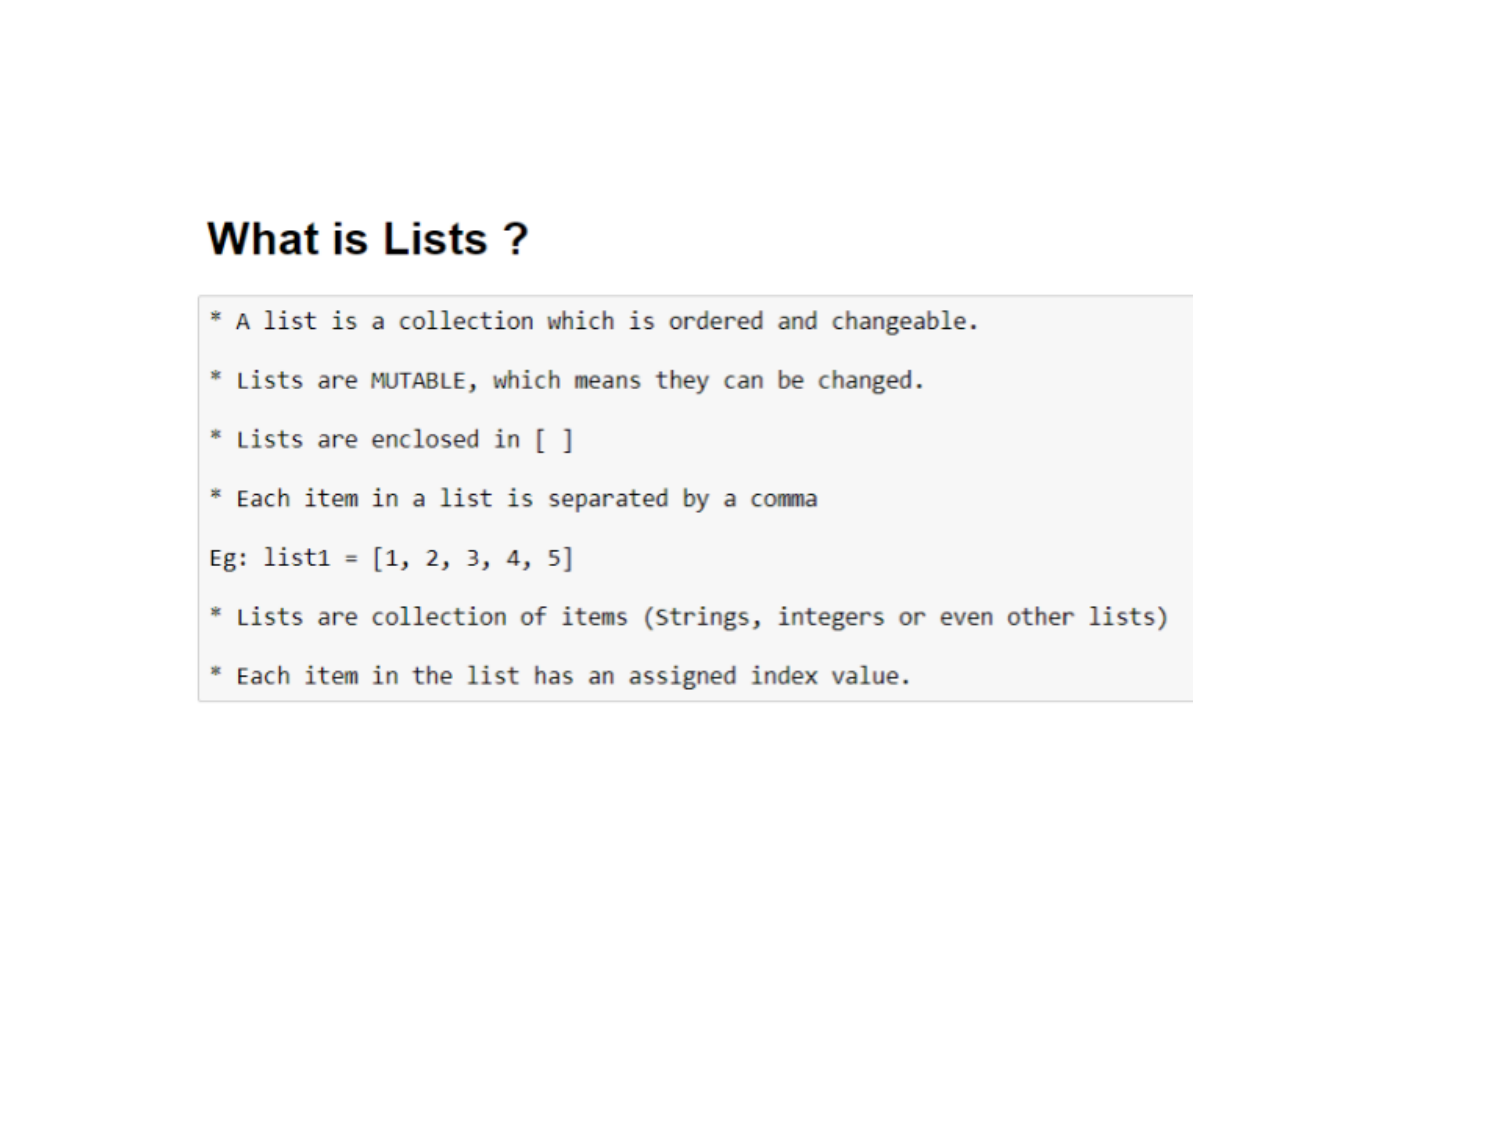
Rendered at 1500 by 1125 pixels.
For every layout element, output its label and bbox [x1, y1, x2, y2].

picture [187, 212, 1193, 707]
